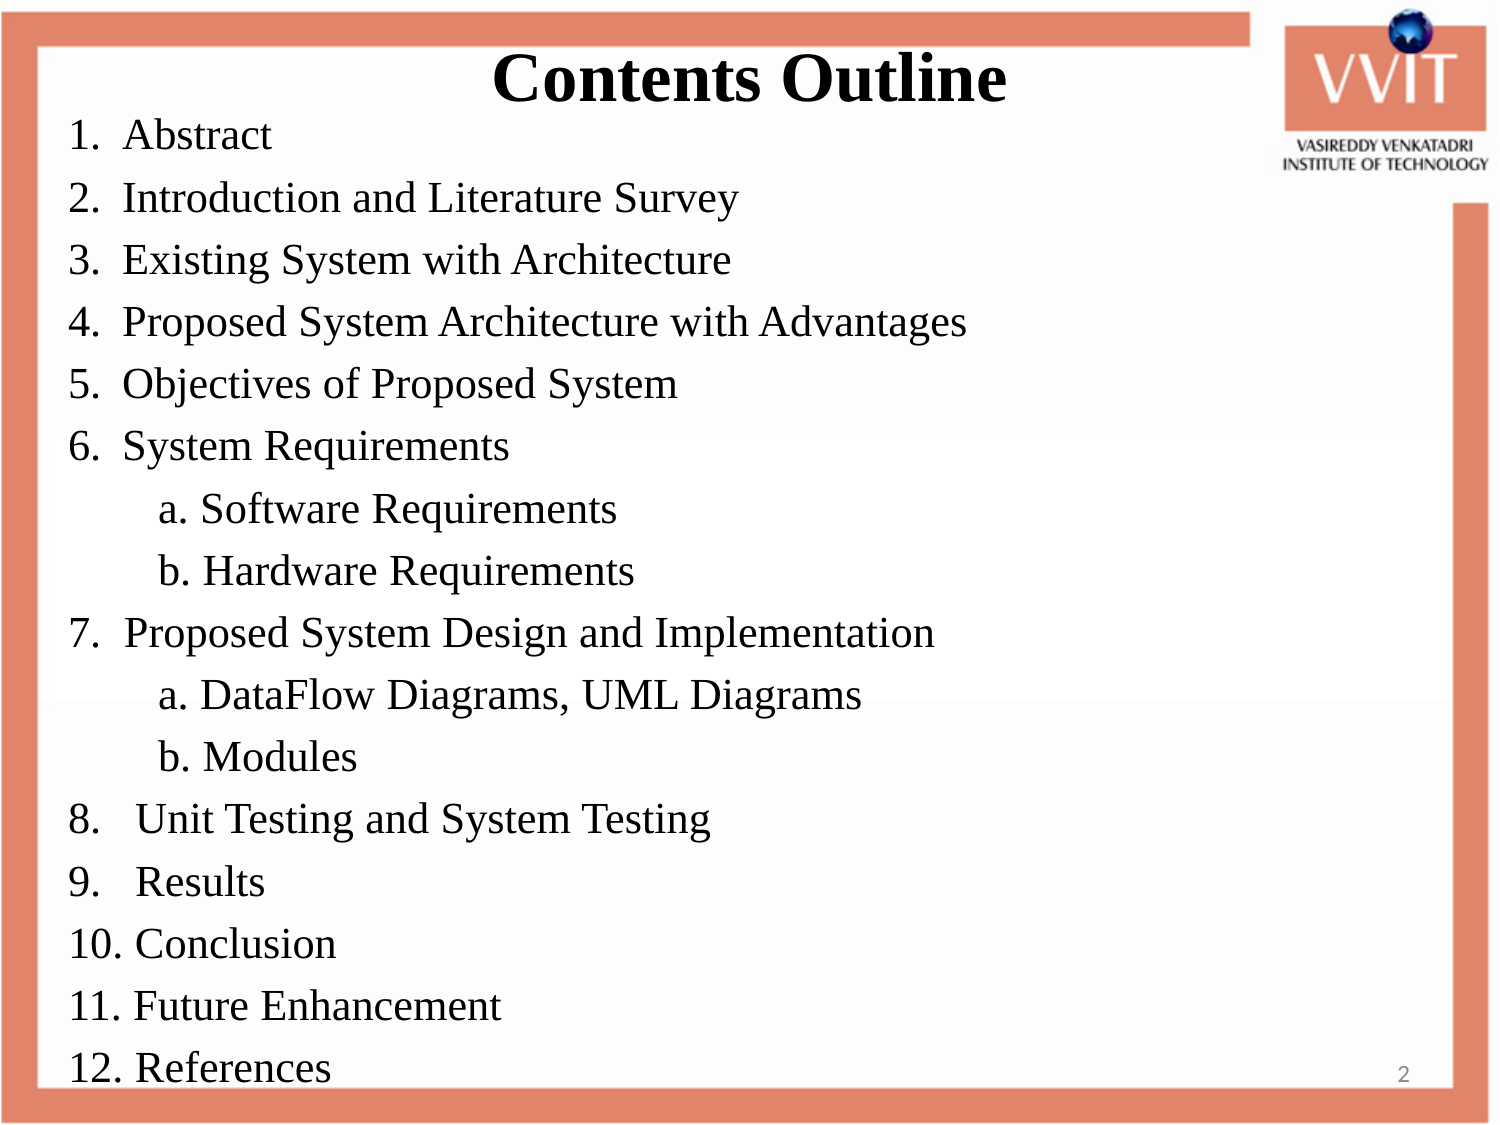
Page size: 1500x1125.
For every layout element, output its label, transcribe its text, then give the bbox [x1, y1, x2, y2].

list Abstract Introduction and Literature Survey Existing System with Architecture Proposed System Architecture with Advantages Objectives of Proposed System System Requirements a. Software Requirements b. Hardware Requirements 7. Proposed System Design and Implementation a. DataFlow Diagrams, UML Diagrams b. Modules 8. Unit Testing and System Testing 9. Results 10. Conclusion 11. Future Enhancement 12. References [53, 97, 1500, 1103]
slide_number 2 [1074, 1042, 1425, 1103]
title Contents Outline [103, 34, 1397, 97]
picture [0, 0, 1500, 1125]
